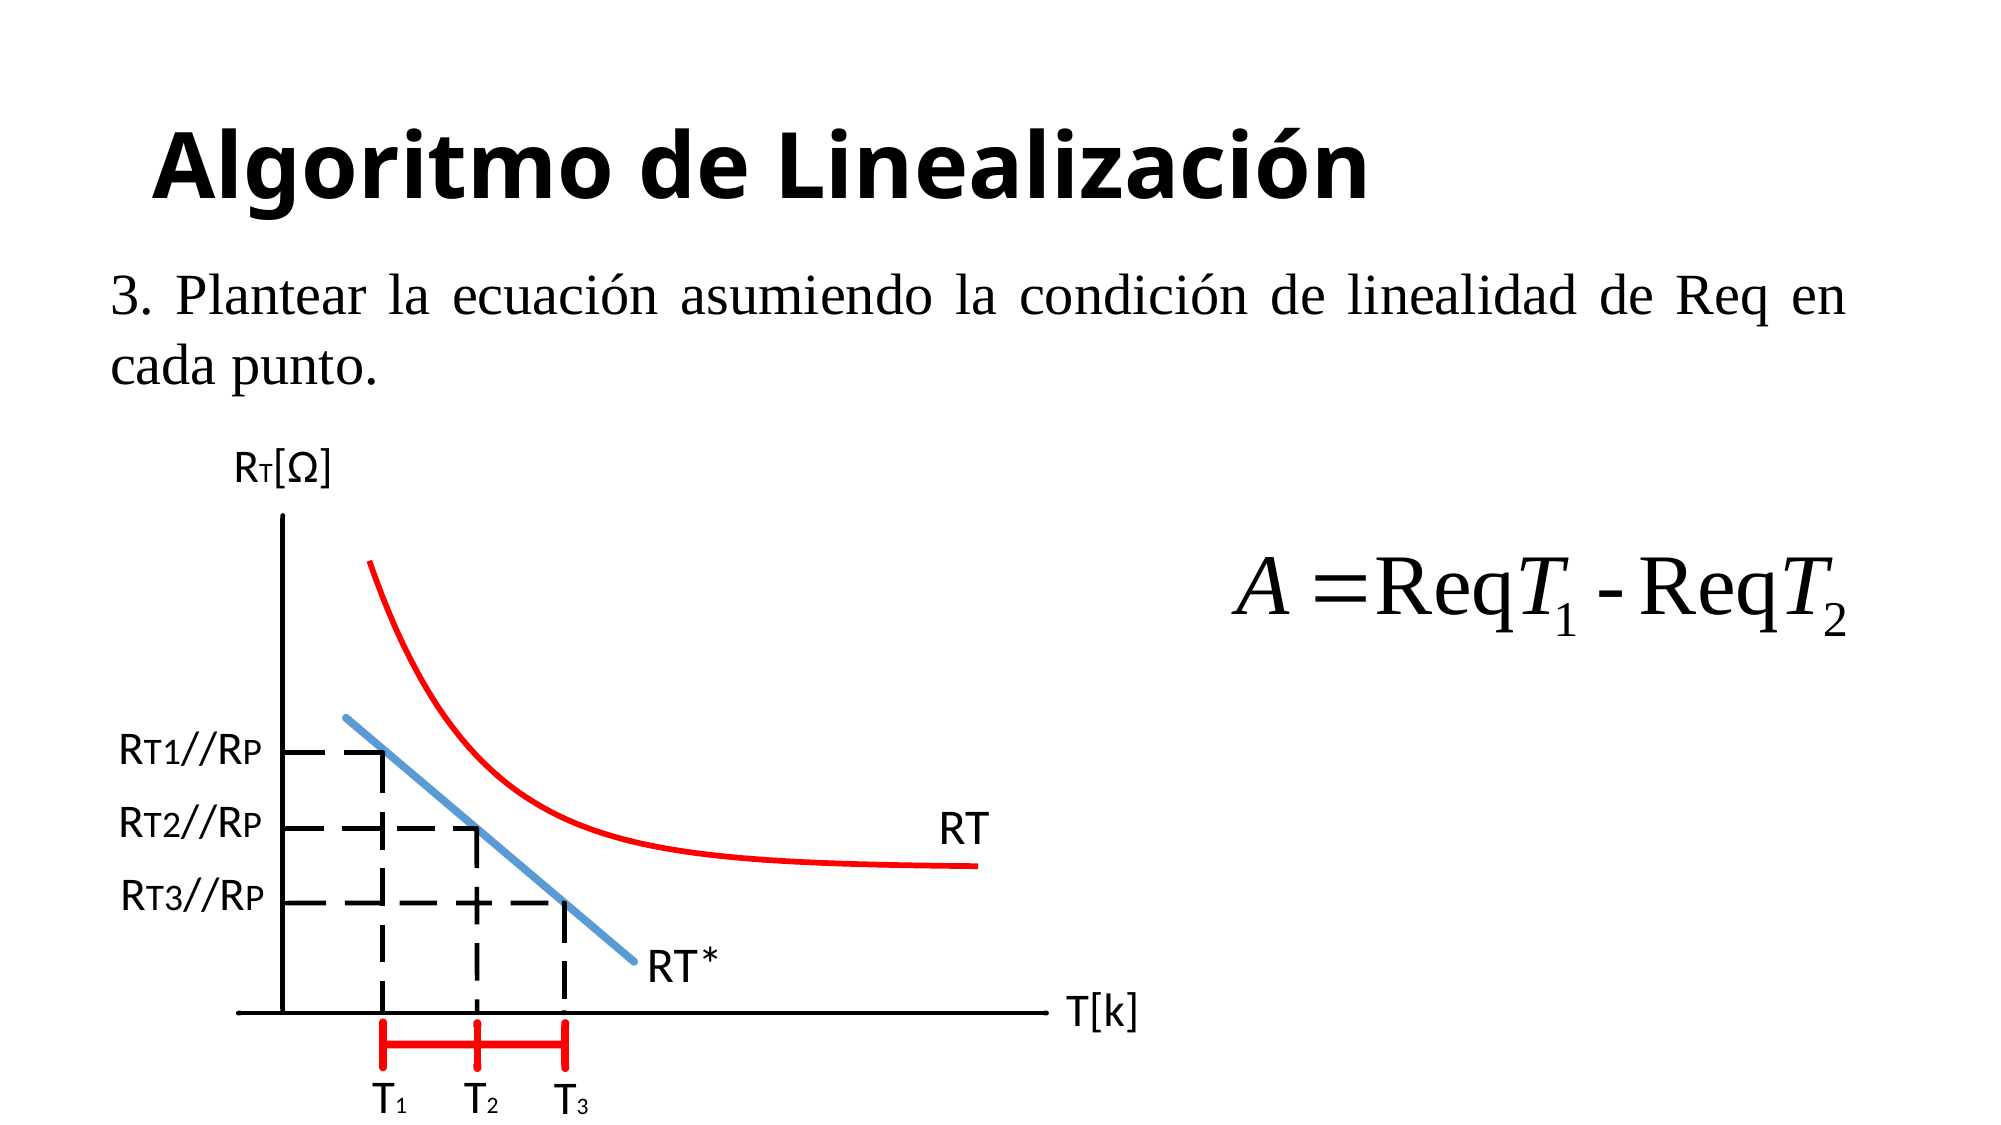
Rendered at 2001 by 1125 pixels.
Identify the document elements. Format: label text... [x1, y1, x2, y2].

text_box 3. Plantear la ecuación asumiendo la condición de linealidad de Req en cada punto. [95, 249, 1863, 404]
title Algoritmo de Linealización [137, 59, 1863, 249]
picture [93, 425, 1163, 1118]
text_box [1216, 528, 1863, 658]
